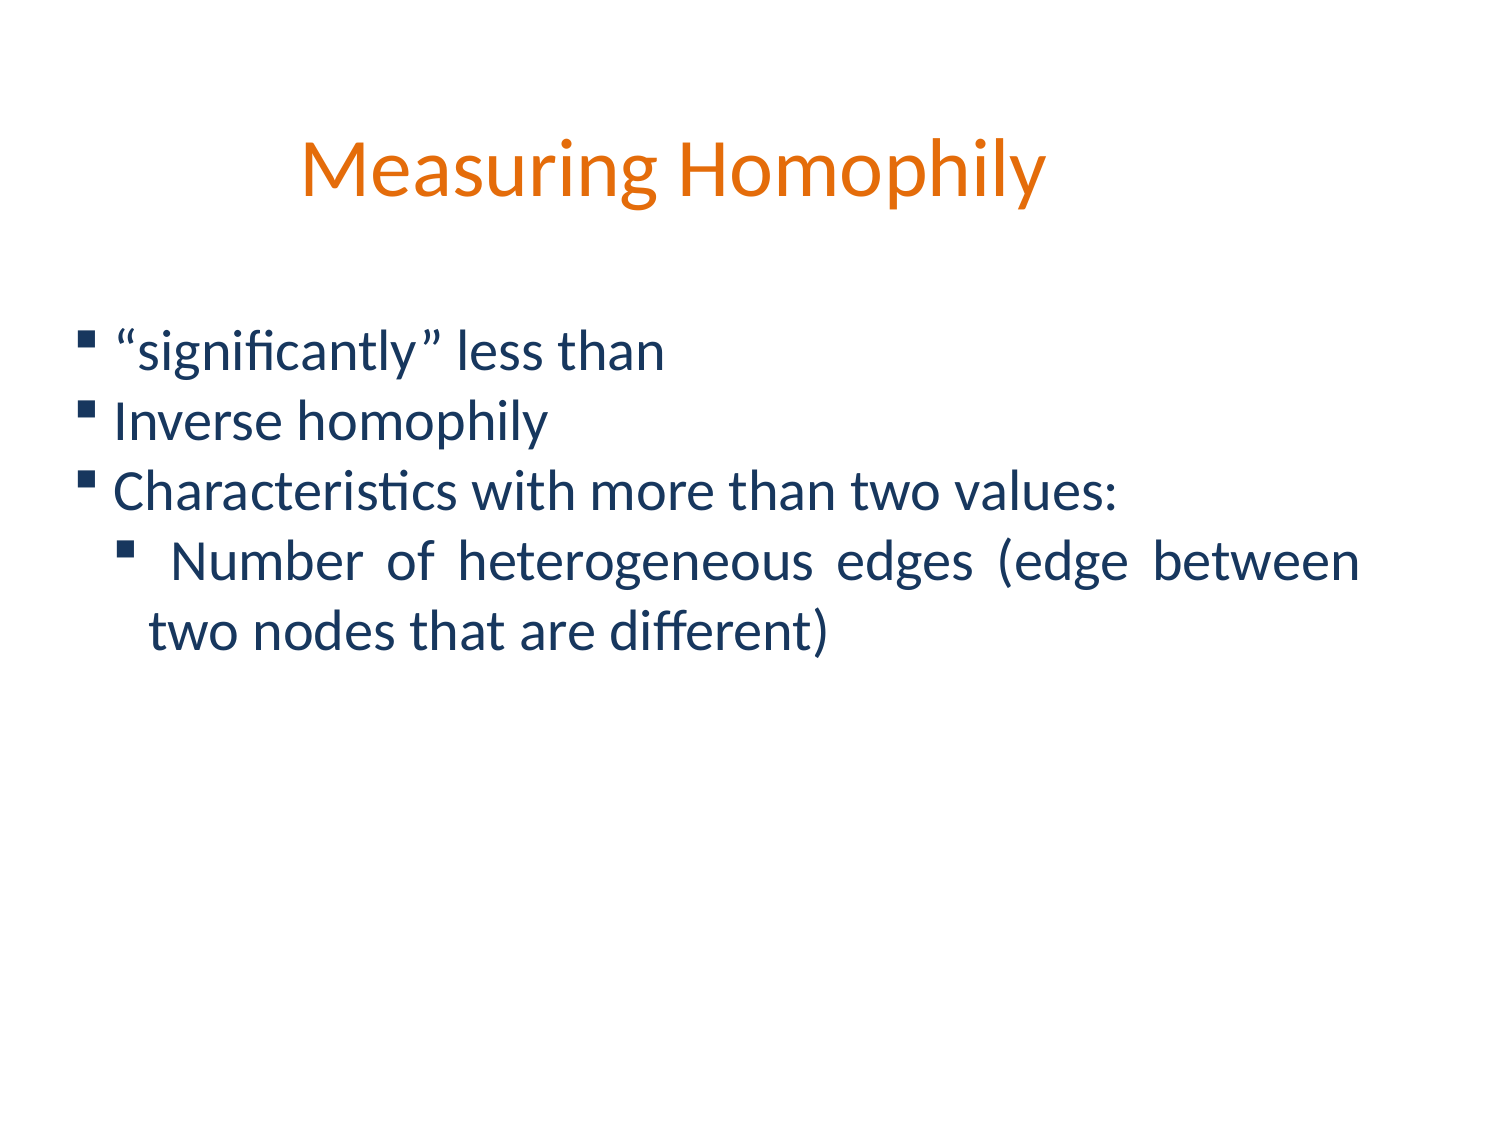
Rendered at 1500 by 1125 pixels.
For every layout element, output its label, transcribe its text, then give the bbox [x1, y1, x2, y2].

text_box Measuring Homophily [140, 105, 1207, 221]
text_box “significantly” less than Inverse homophily Characteristics with more than two values: Number of heterogeneous edges (edge between two nodes that are different) [58, 304, 1376, 670]
